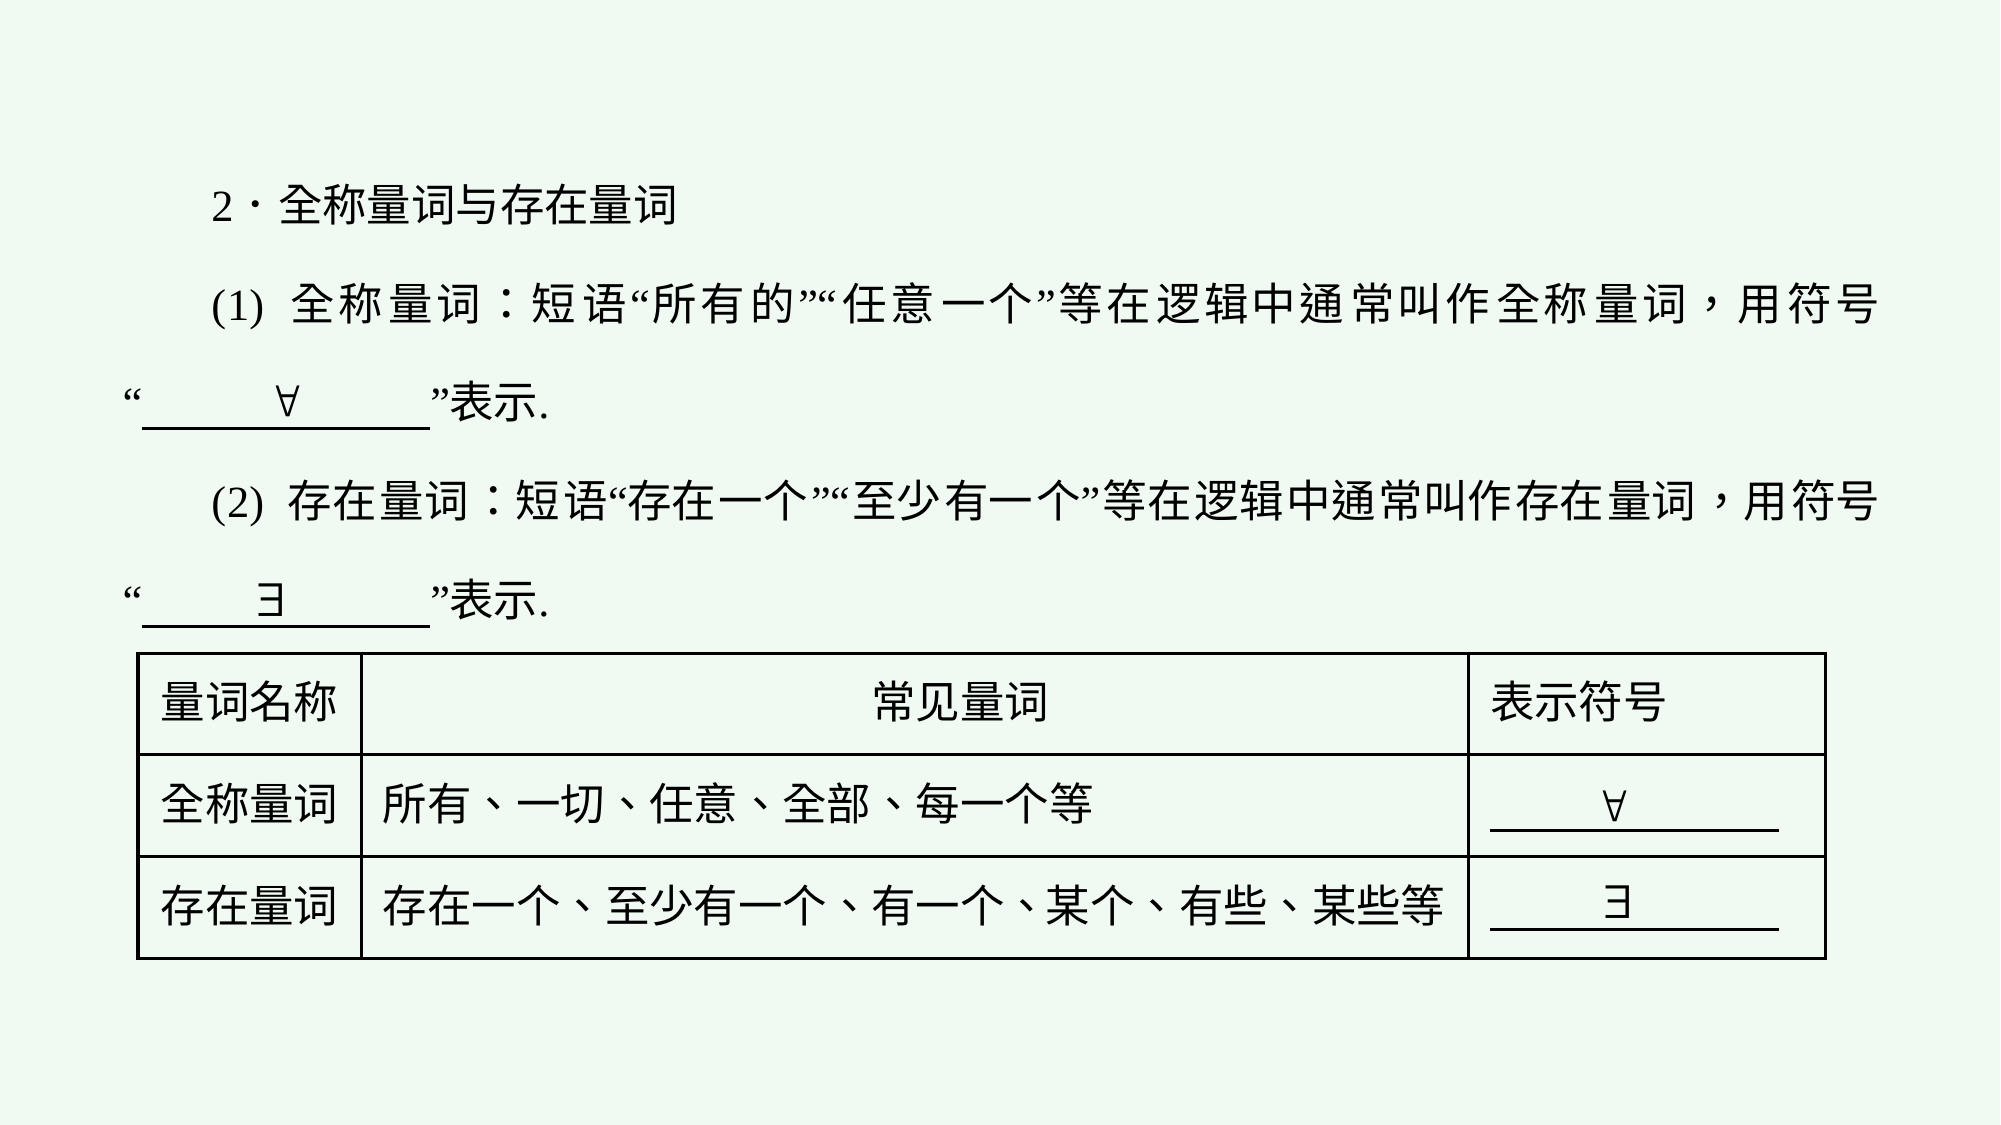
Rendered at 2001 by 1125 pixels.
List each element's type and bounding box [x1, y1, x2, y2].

text_box [122, 154, 1881, 1028]
text_box [1595, 868, 2000, 938]
text_box [262, 366, 2000, 436]
text_box [248, 565, 2000, 636]
text_box [1590, 771, 2000, 842]
